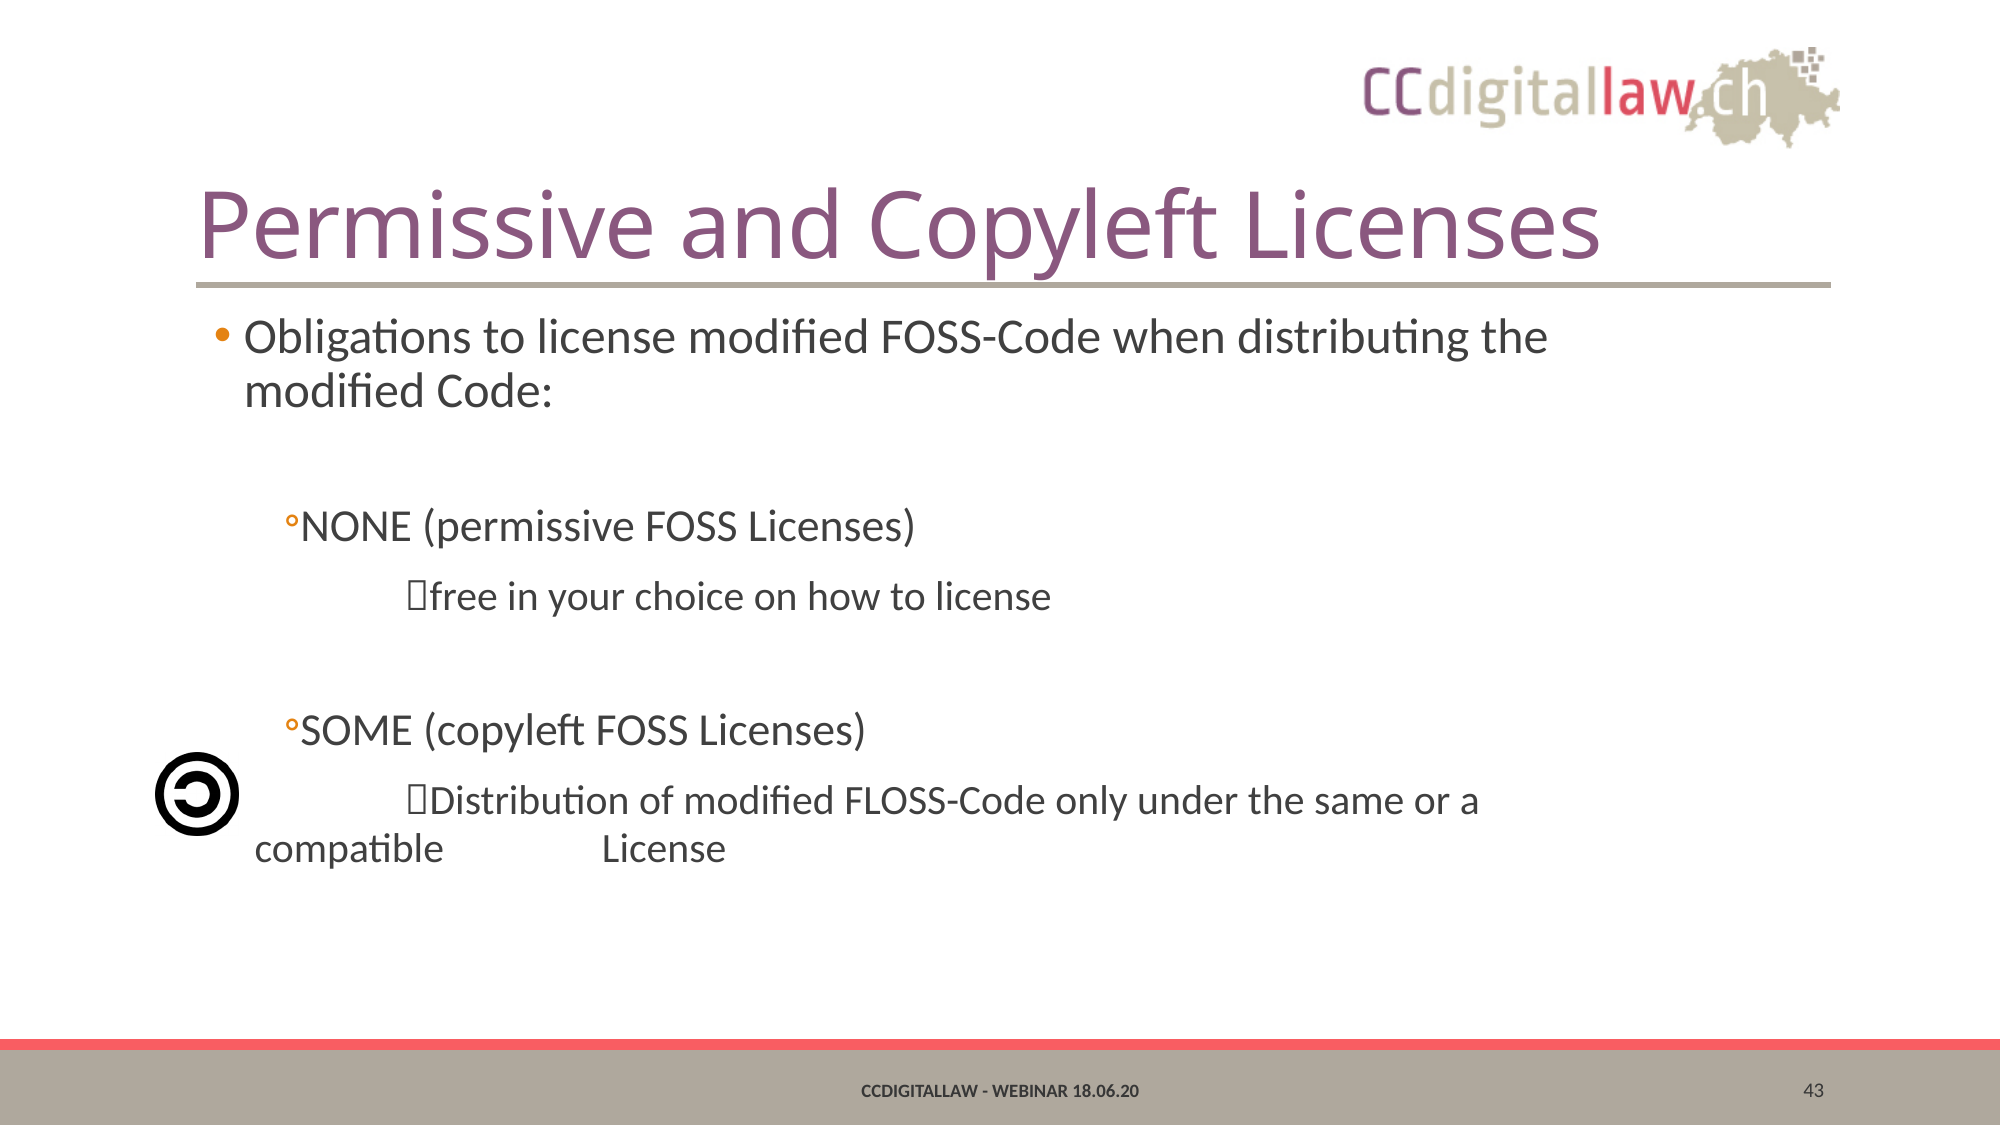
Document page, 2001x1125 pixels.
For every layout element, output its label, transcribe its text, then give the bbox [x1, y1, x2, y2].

picture [154, 752, 239, 837]
slide_number 43 [1624, 1059, 1840, 1120]
footer CCdigitallaw - Webinar 18.06.20 [604, 1059, 1396, 1120]
picture [1705, 47, 1840, 150]
list Obligations to license modified FOSS-Code when distributing the modified Code: NONE (permissive FOSS Licenses) free in your choice on how to license SOME (copyleft FOSS Licenses) Distribution of modified FLOSS-Code only under the same or a compatible License [181, 302, 1623, 1034]
title Permissive and Copyleft Licenses [181, 47, 1705, 285]
